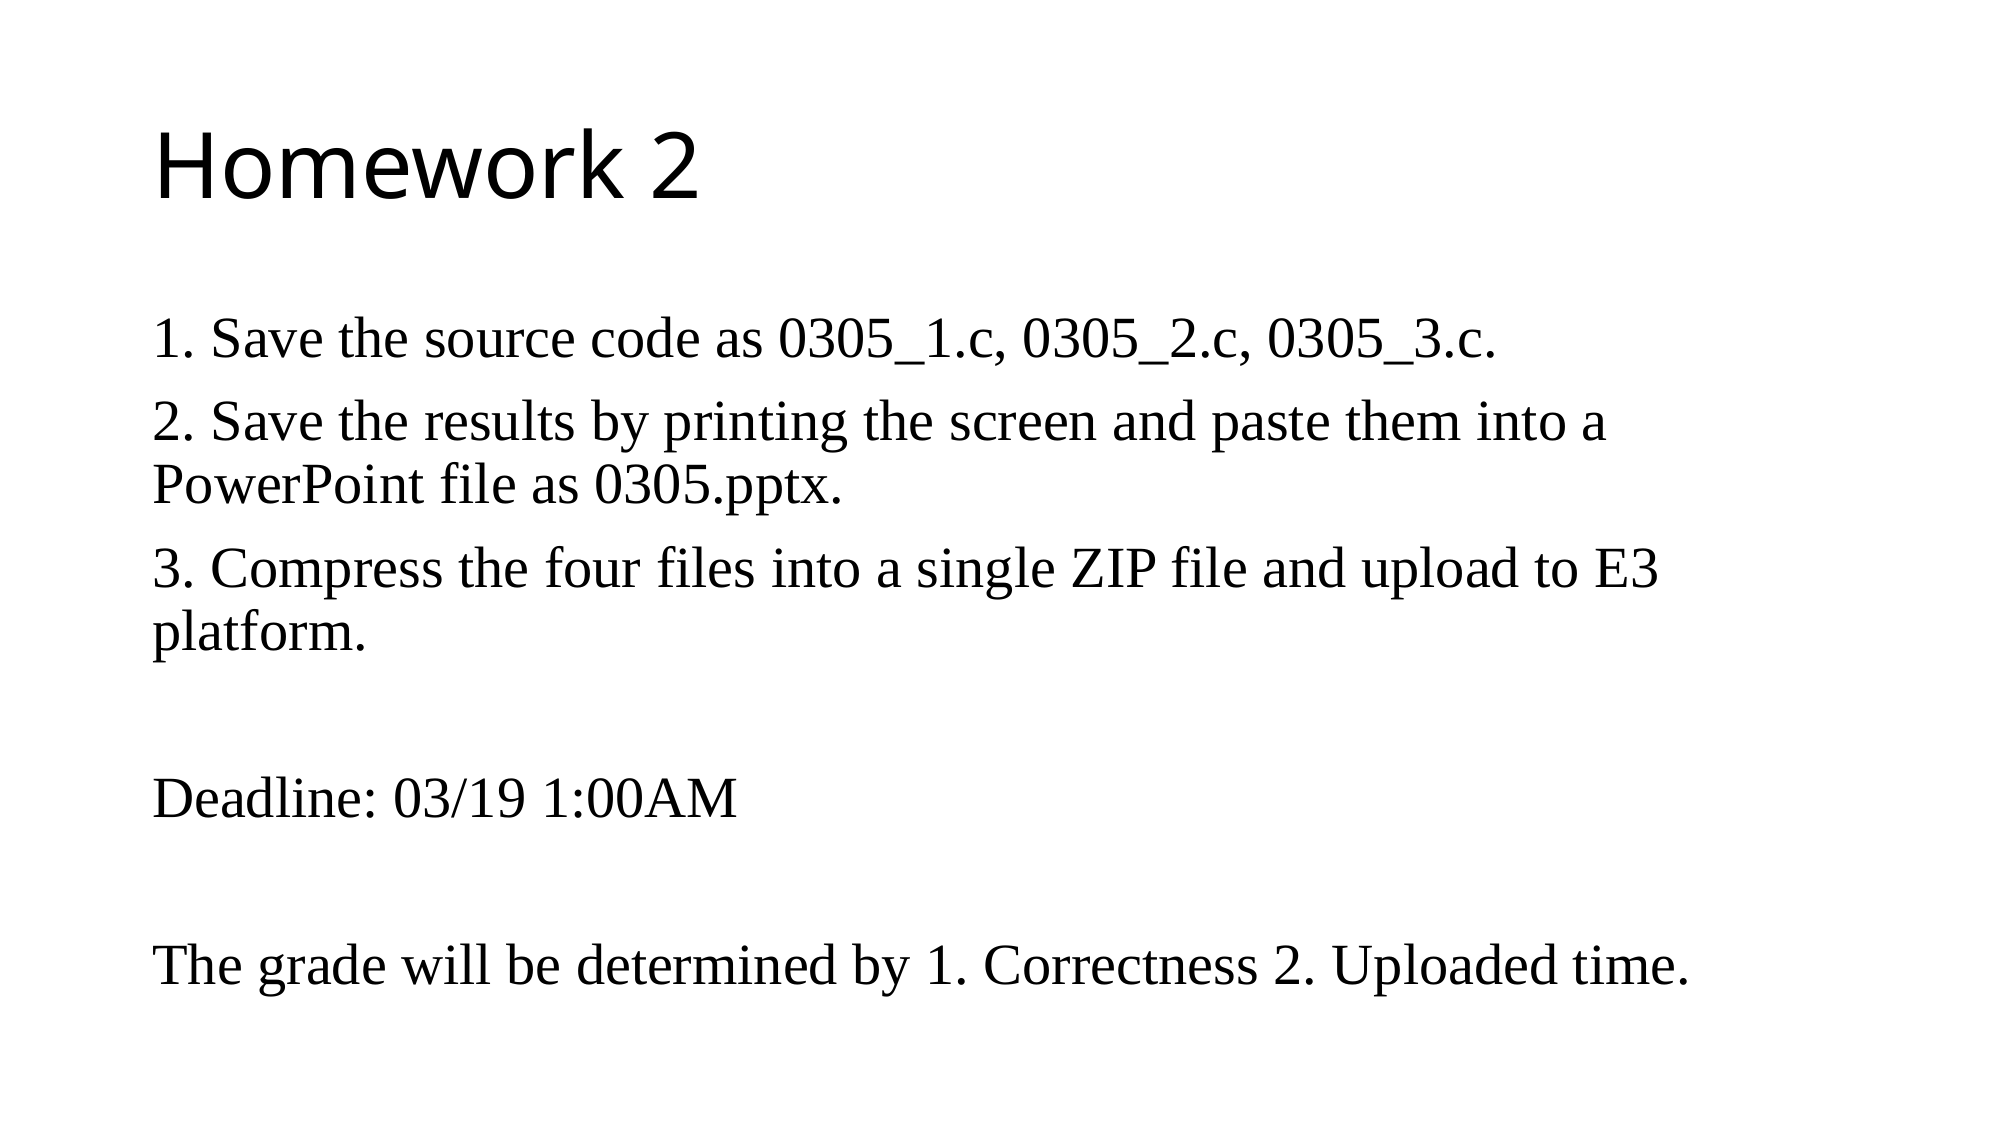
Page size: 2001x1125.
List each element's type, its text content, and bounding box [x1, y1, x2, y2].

title Homework 2 [137, 59, 1863, 278]
list 1. Save the source code as 0305_1.c, 0305_2.c, 0305_3.c. 2. Save the results by printing the screen and paste them into a PowerPoint file as 0305.pptx. 3. Compress the four files into a single ZIP file and upload to E3 platform. Deadline: 03/19 1:00AM The grade will be determined by 1. Correctness 2. Uploaded time. [137, 299, 1863, 1014]
